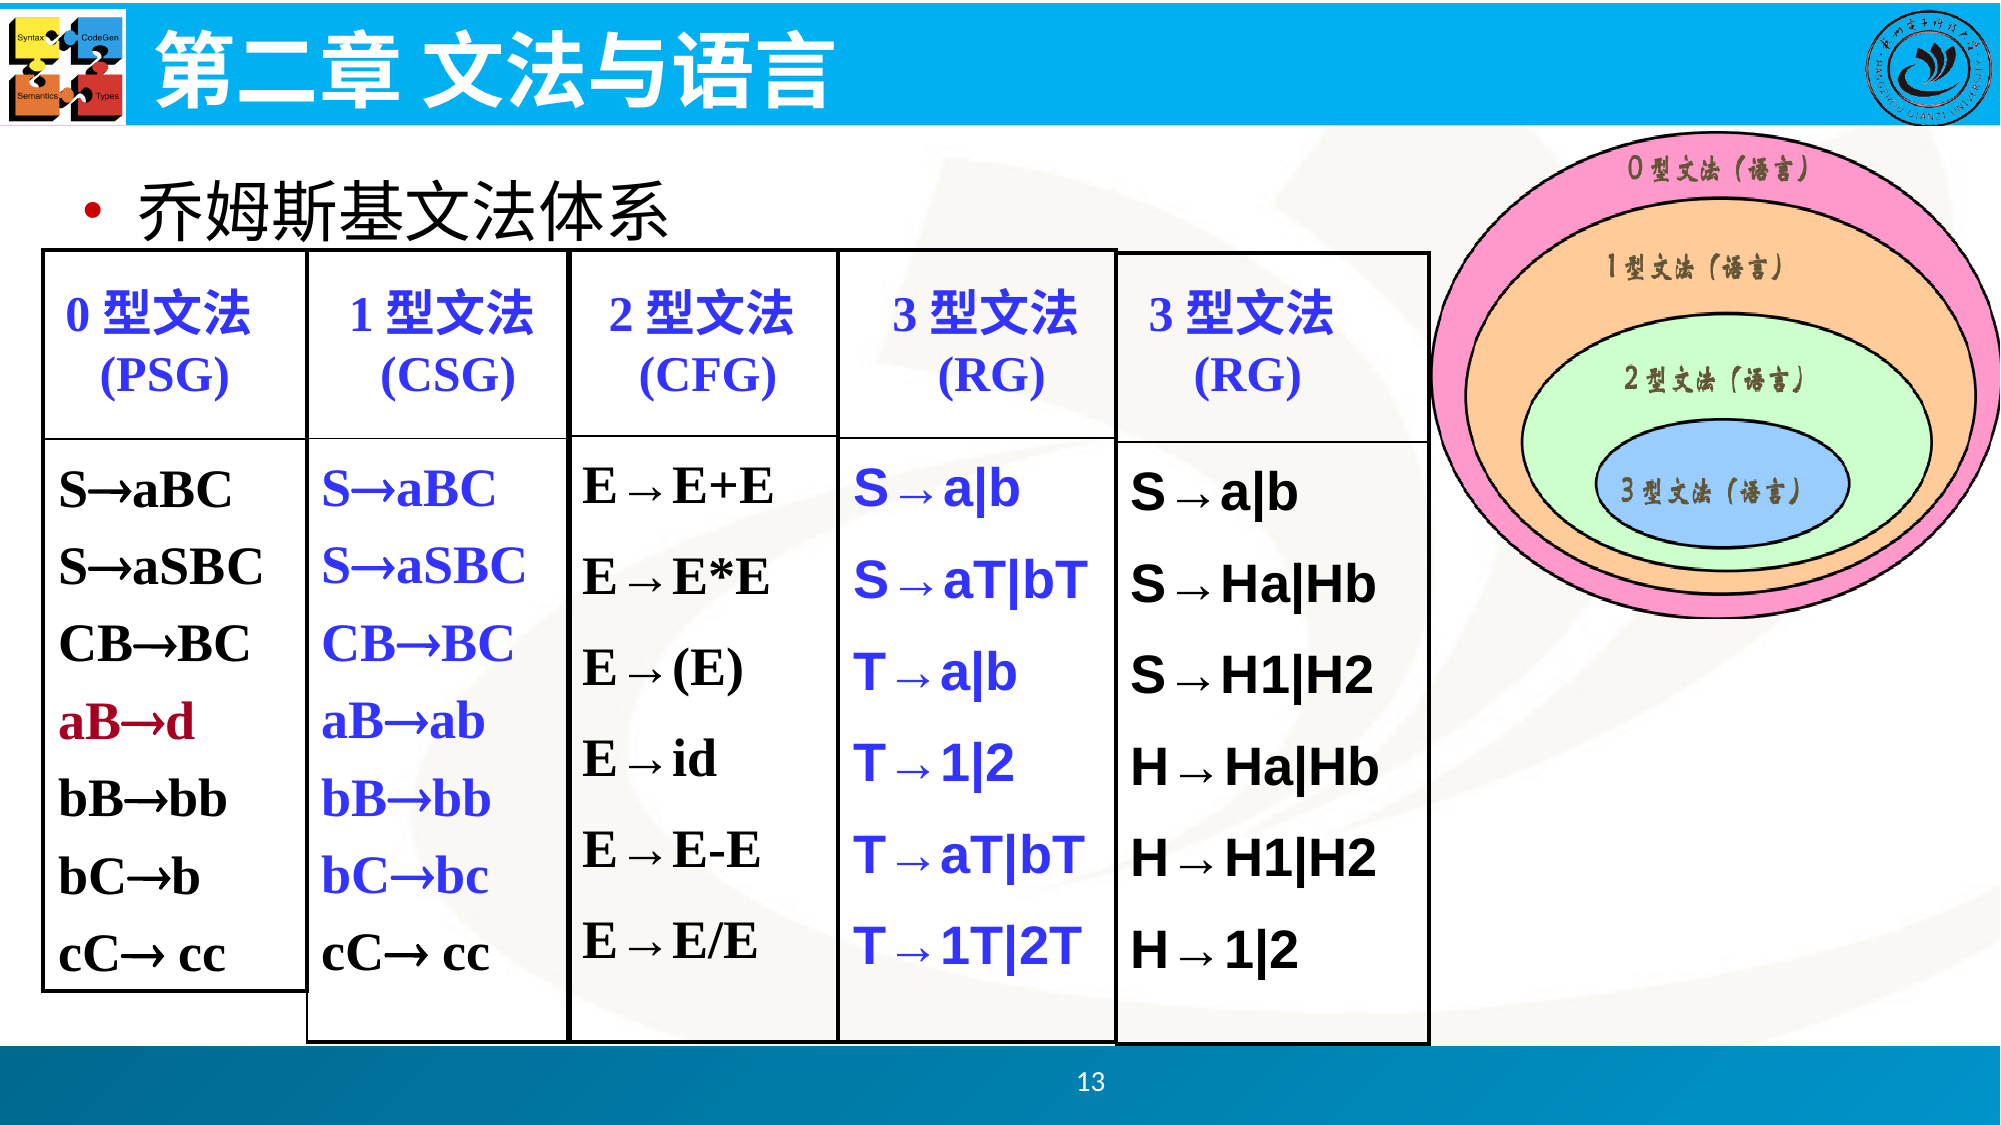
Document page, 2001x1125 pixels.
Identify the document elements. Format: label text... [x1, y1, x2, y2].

list 乔姆斯基文法体系 [66, 162, 1425, 251]
table_cell E→E+E E→E*E E→(E) E→id E→E-E E→E/E [572, 437, 836, 1040]
table_cell SaBC SaSBC CBBC aBab bBbb bCbc cC cc [308, 439, 568, 1040]
table_header [308, 252, 568, 438]
text_box 2型文法(CFG) [590, 273, 827, 409]
table_header [1116, 255, 1425, 441]
text_box 1型文法(CSG) [330, 273, 567, 409]
table_cell SaBC SaSBC CBBC aBd bBbb bCb cC cc [45, 440, 305, 989]
table_cell S→a|b S→aT|bT T→a|b T→1|2 T→aT|bT T→1T|2T [839, 439, 1114, 1040]
text_box 0型文法(PSG) [46, 273, 283, 409]
slide_number 13 [873, 1044, 1308, 1118]
table_cell S→a|b S→Ha|Hb S→H1|H2 H→Ha|Hb H→H1|H2 H→1|2 [1116, 443, 1427, 1042]
table_header [839, 252, 1114, 437]
picture [1430, 131, 2000, 619]
table_header [45, 252, 305, 438]
title 第二章 文法与语言 [137, 6, 1934, 126]
table_header [572, 252, 836, 435]
text_box 3型文法(RG) [1129, 273, 1367, 409]
text_box 3型文法(RG) [873, 273, 1110, 409]
